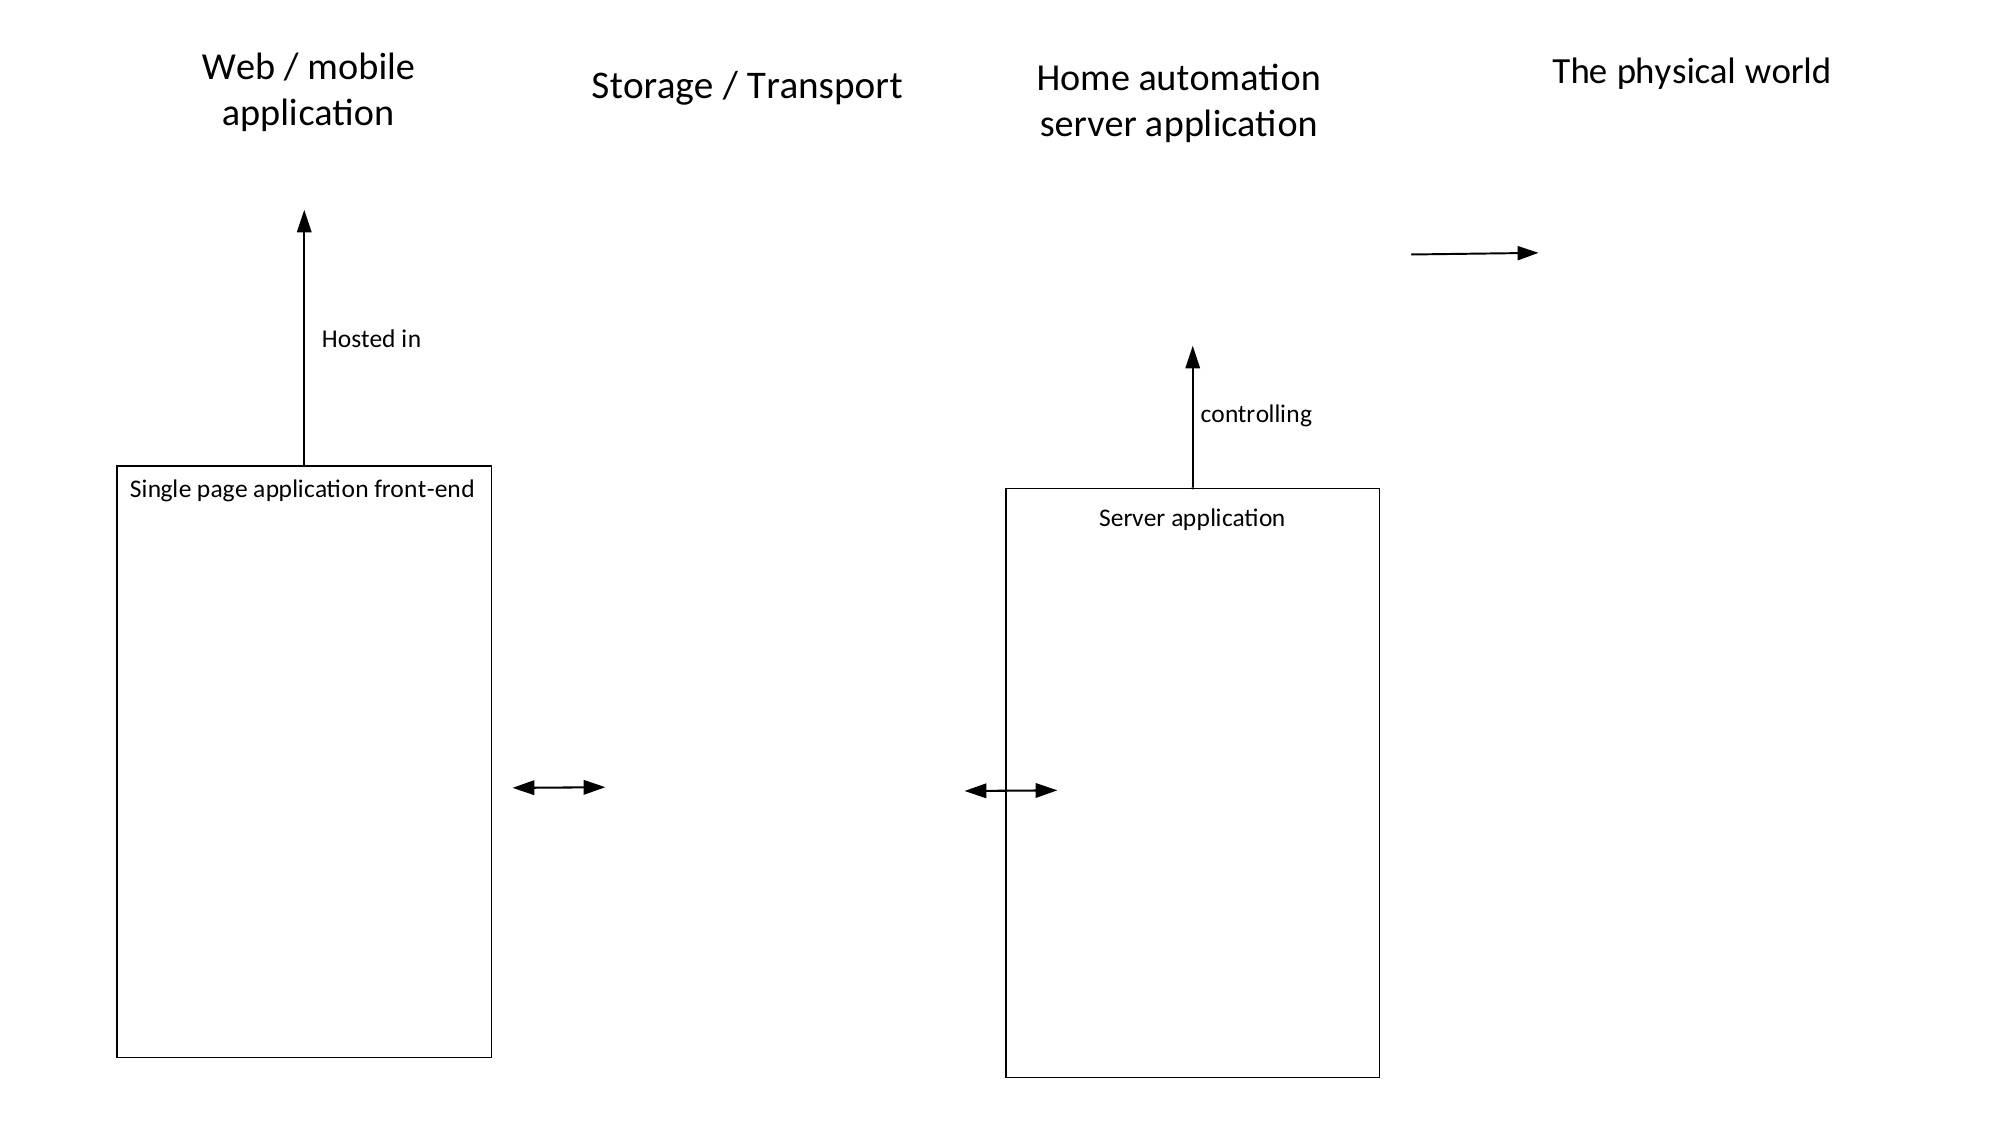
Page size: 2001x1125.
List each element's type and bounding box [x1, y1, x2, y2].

text_box [510, 48, 942, 828]
text_box [113, 30, 494, 1059]
text_box [962, 42, 1382, 1080]
picture [1408, 36, 1852, 1072]
